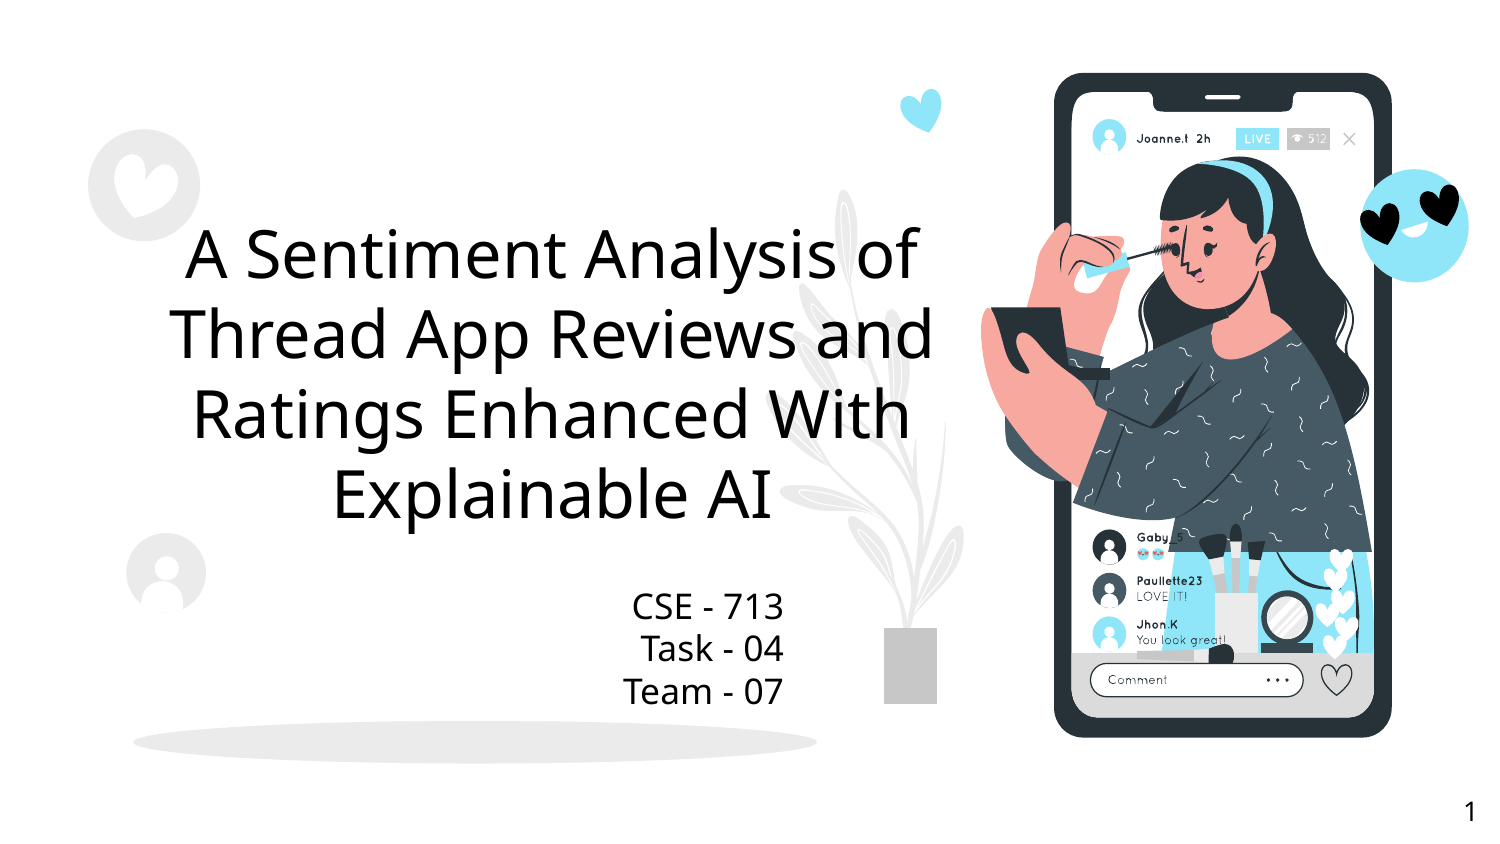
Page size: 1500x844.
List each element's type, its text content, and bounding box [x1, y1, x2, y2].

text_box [763, 189, 892, 705]
slide_number ‹#› [1403, 779, 1494, 844]
subtitle CSE - 713 Task - 04 Team - 07 [514, 557, 800, 738]
title A Sentiment Analysis of Thread App Reviews and Ratings Enhanced With Explainable AI [103, 117, 892, 626]
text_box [897, 72, 1477, 738]
